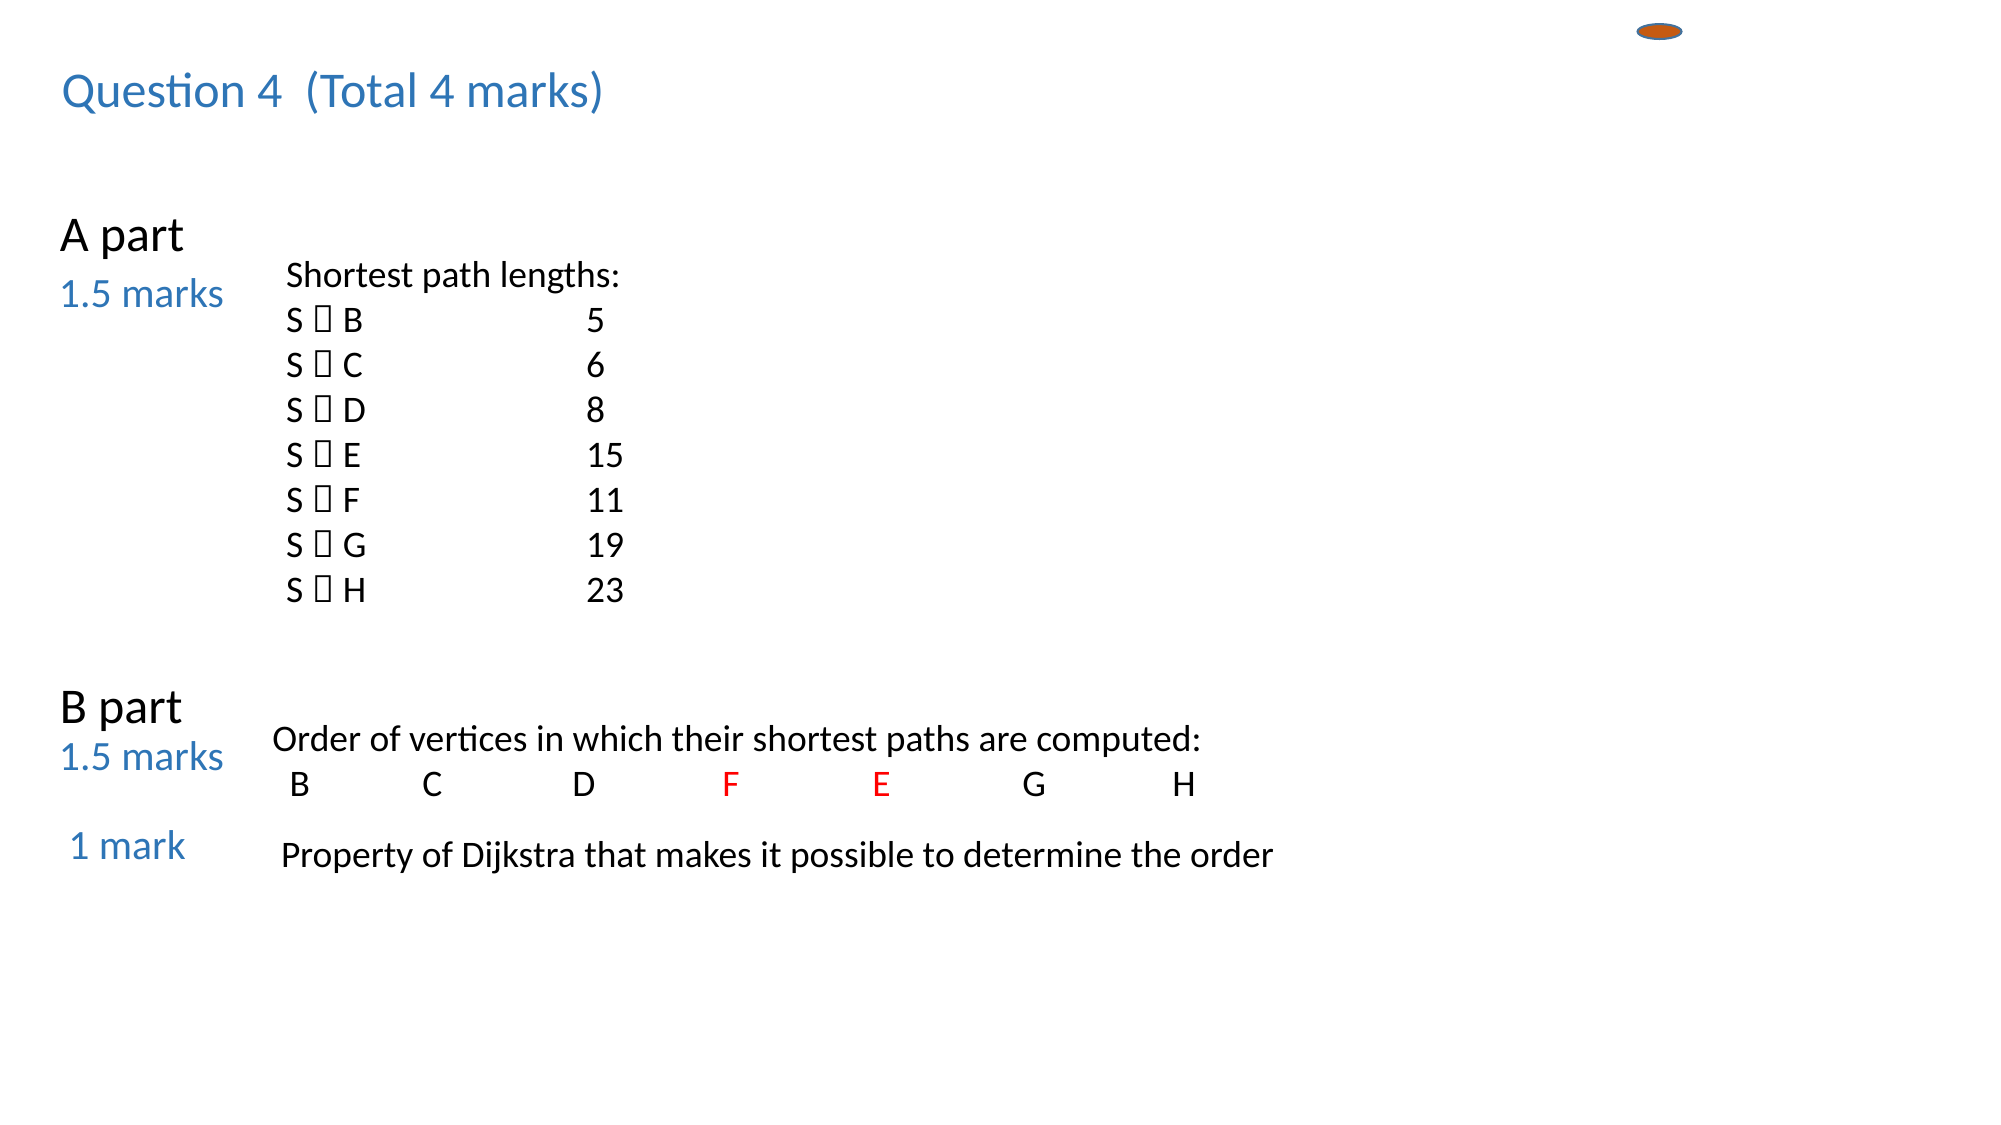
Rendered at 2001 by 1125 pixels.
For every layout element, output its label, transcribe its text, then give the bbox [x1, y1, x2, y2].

text_box 1.5 marks [44, 258, 414, 324]
text_box B part [45, 666, 198, 721]
text_box Property of Dijkstra that makes it possible to determine the order [257, 823, 1460, 883]
text_box Order of vertices in which their shortest paths are computed: B C D F E G H [257, 706, 1460, 812]
text_box 1.5 marks [44, 721, 272, 786]
text_box Question 4 (Total 4 marks) [46, 50, 620, 126]
text_box Shortest path lengths: S  B 5 S  C 6 S  D 8 S  E 15 S  F 11 S  G 19 S  H 23 [271, 242, 1419, 618]
text_box 1 mark [53, 810, 281, 876]
text_box A part [45, 194, 200, 258]
text_box [1636, 23, 1683, 41]
